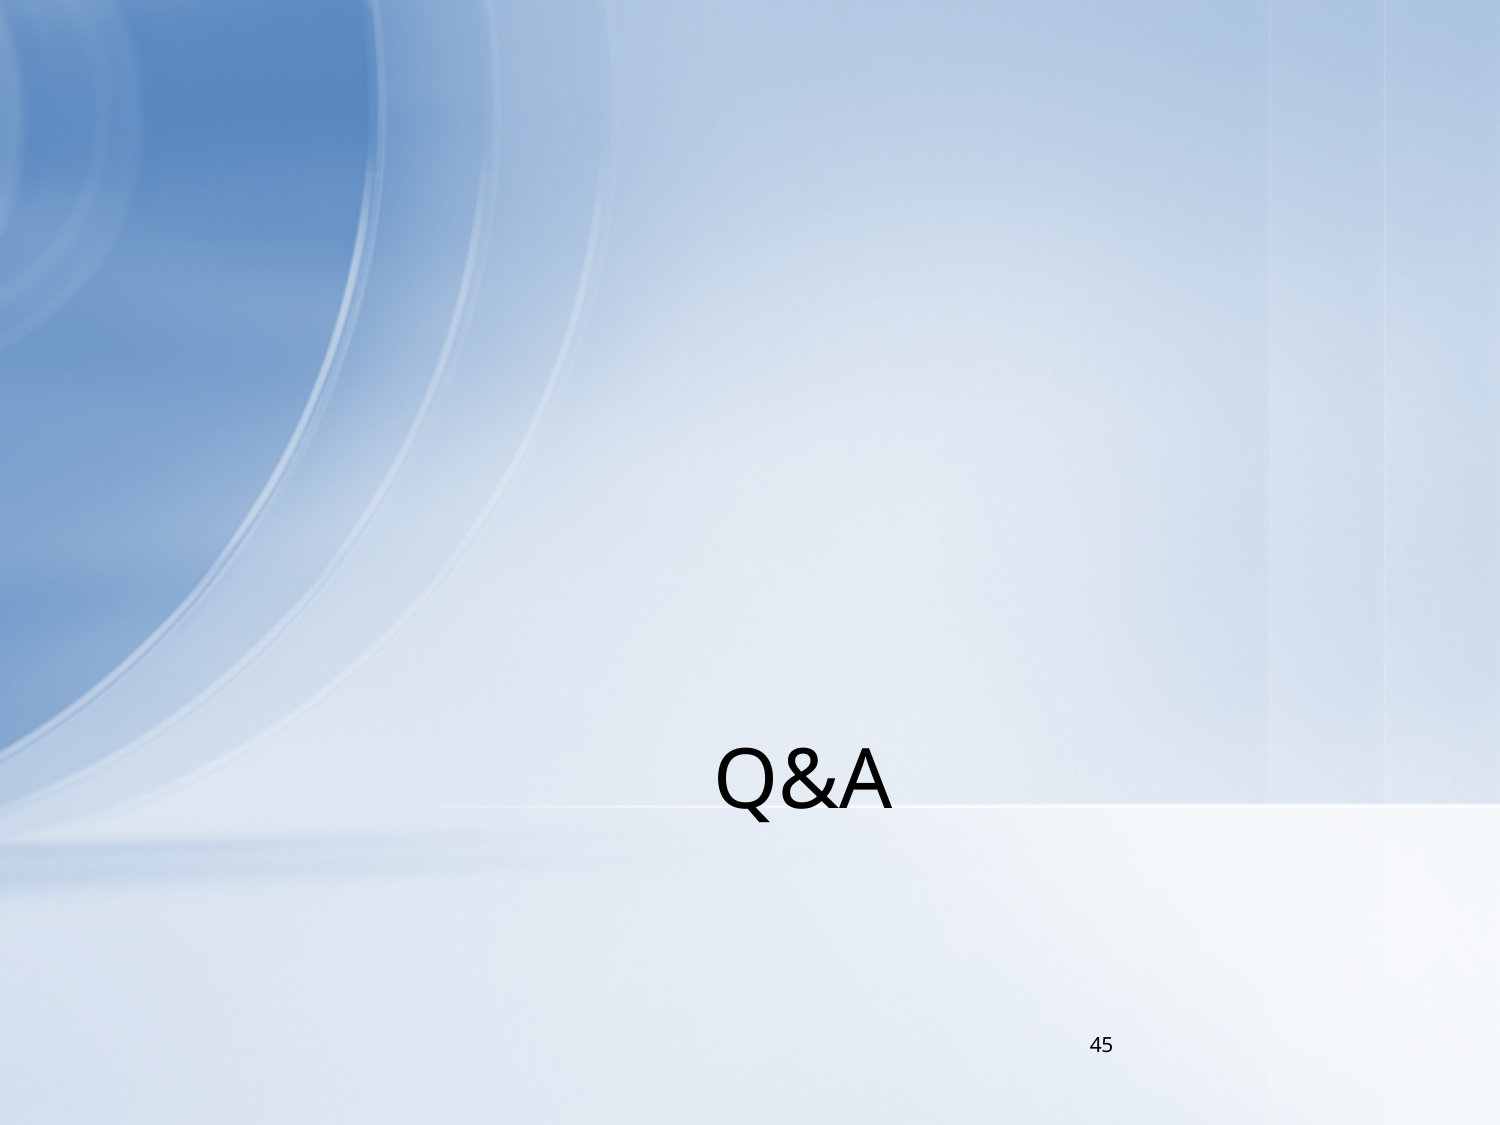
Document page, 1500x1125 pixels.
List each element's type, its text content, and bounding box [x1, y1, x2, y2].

slide_number 45 [1074, 1024, 1425, 1103]
picture [0, 0, 1500, 1125]
title Q&A [181, 591, 1425, 833]
